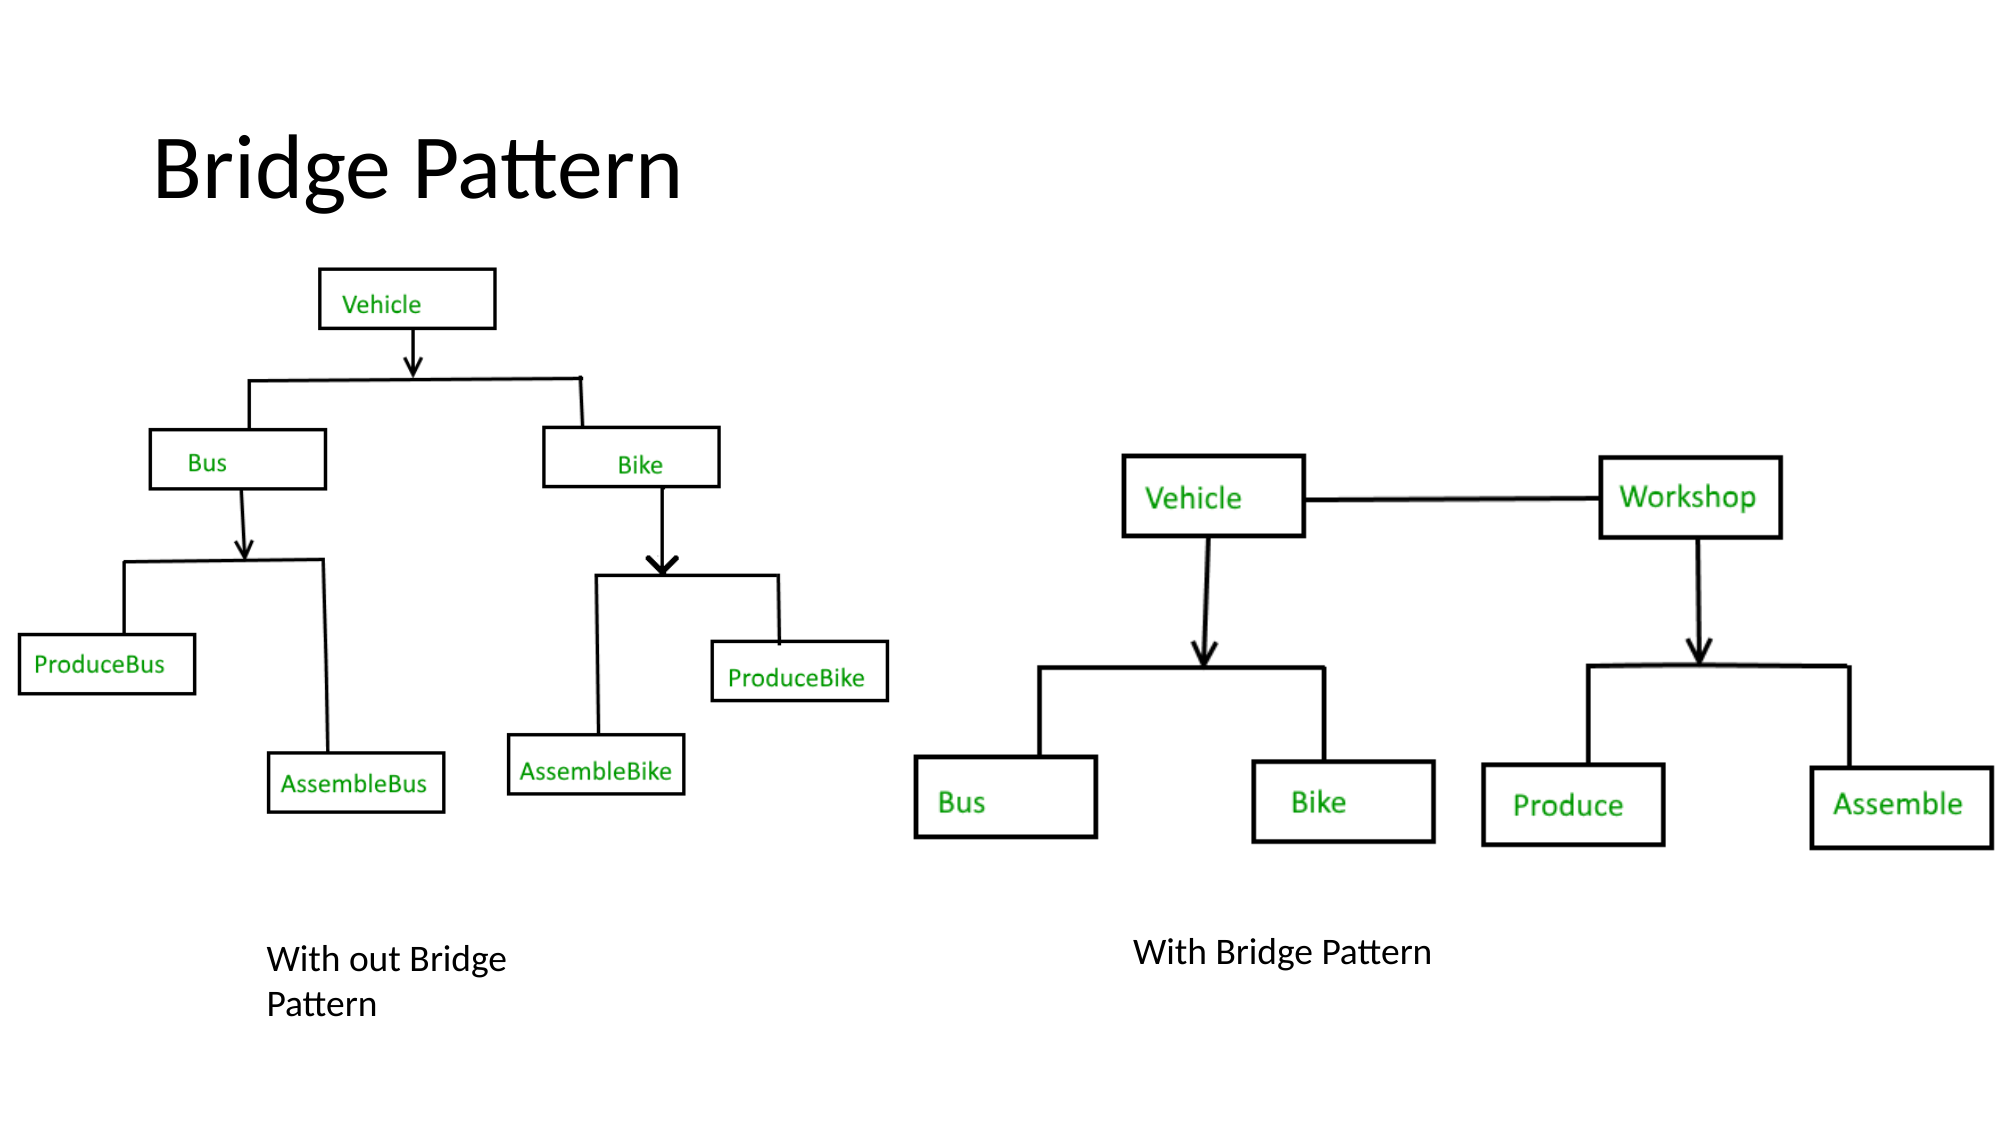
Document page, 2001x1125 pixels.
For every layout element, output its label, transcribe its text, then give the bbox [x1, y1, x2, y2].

text_box With out Bridge Pattern [251, 926, 607, 1032]
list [0, 263, 904, 823]
text_box With Bridge Pattern [1118, 919, 1454, 980]
title Bridge Pattern [137, 59, 1863, 278]
picture [903, 410, 2000, 863]
